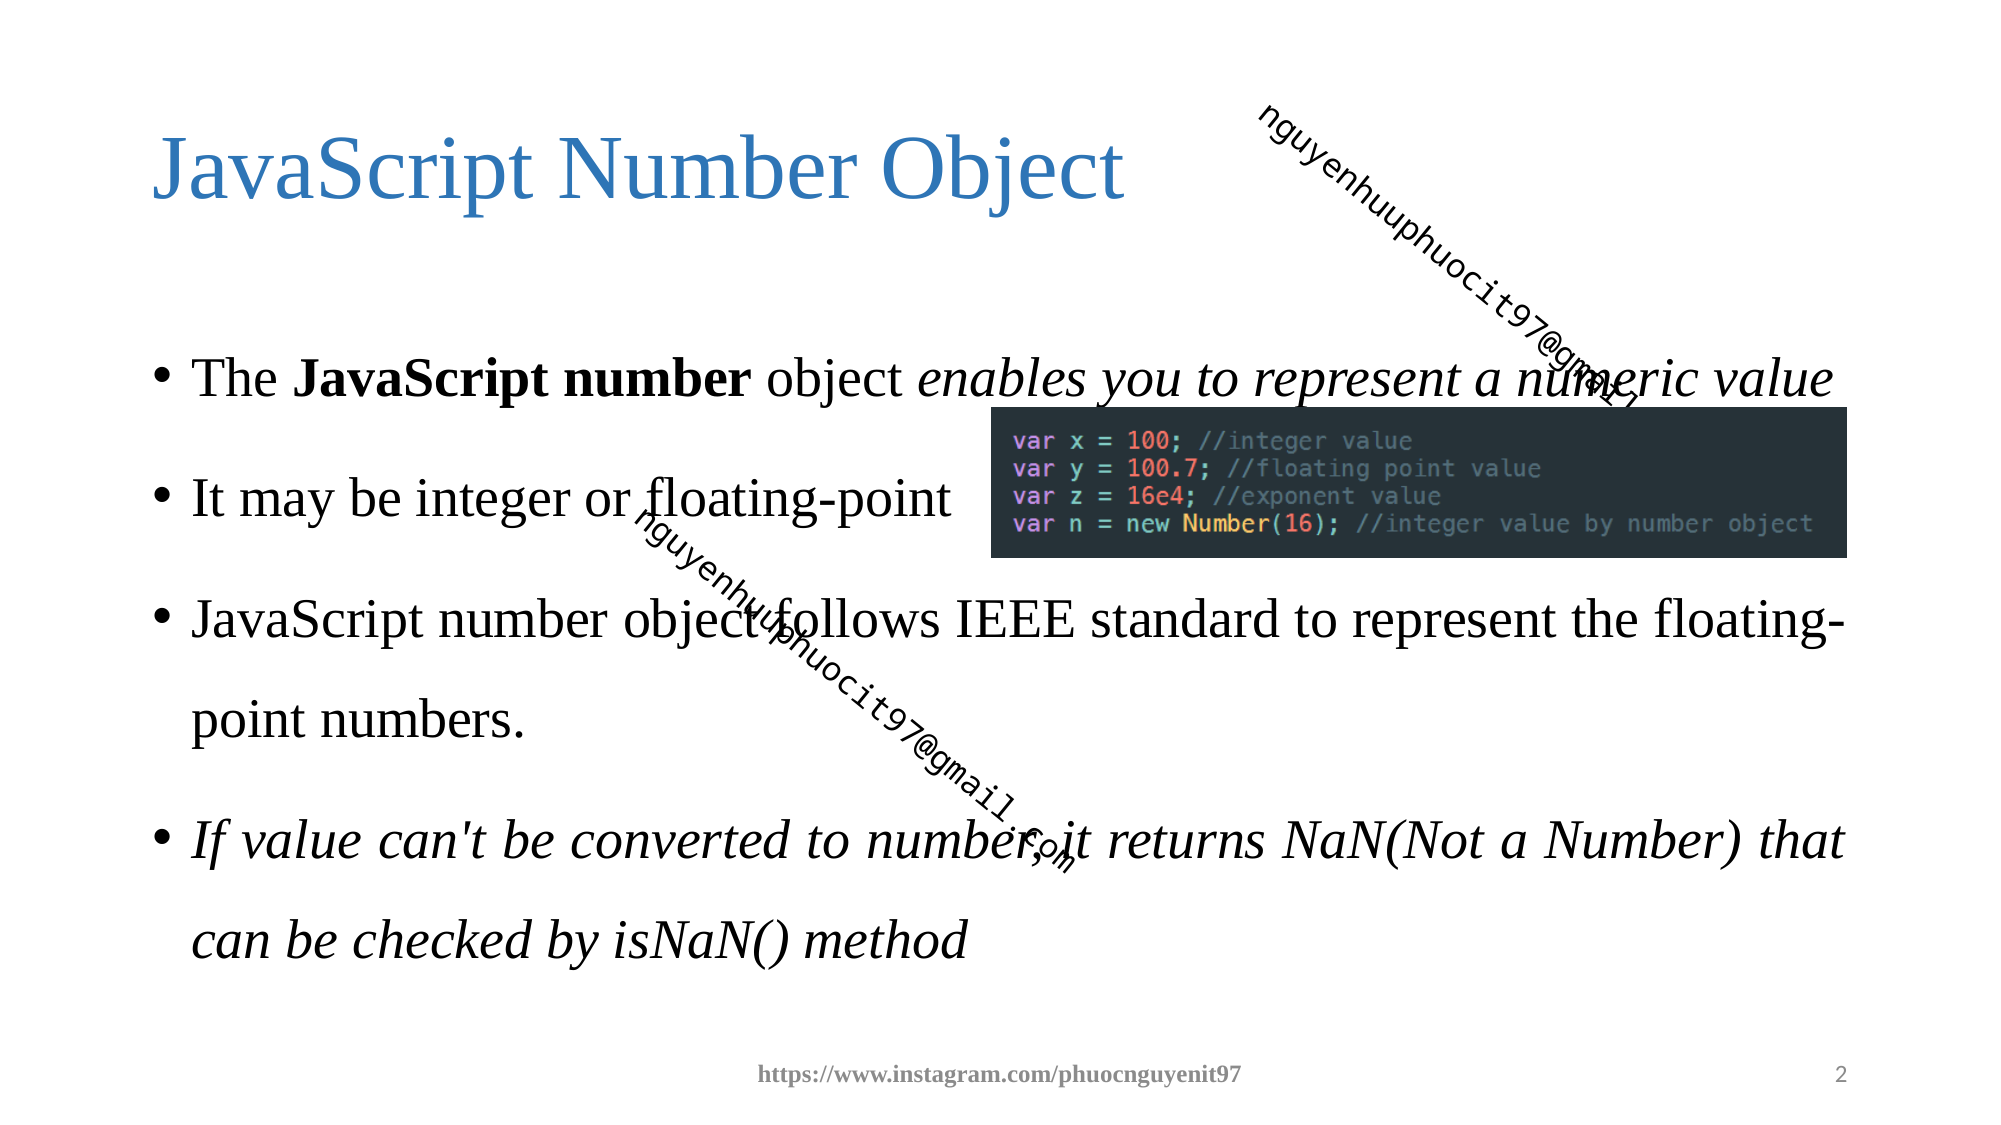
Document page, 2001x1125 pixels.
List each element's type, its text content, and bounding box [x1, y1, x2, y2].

footer https://www.instagram.com/phuocnguyenit97 [662, 1042, 1338, 1103]
slide_number 2 [1412, 1042, 1863, 1103]
list The JavaScript number object enables you to represent a numeric value It may be integer or floating-point JavaScript number object follows IEEE standard to represent the floating-point numbers. If value can't be converted to number, it returns NaN(Not a Number) that can be checked by isNaN() method [137, 299, 1863, 1014]
title JavaScript Number Object [137, 59, 1863, 278]
picture [991, 407, 1847, 558]
